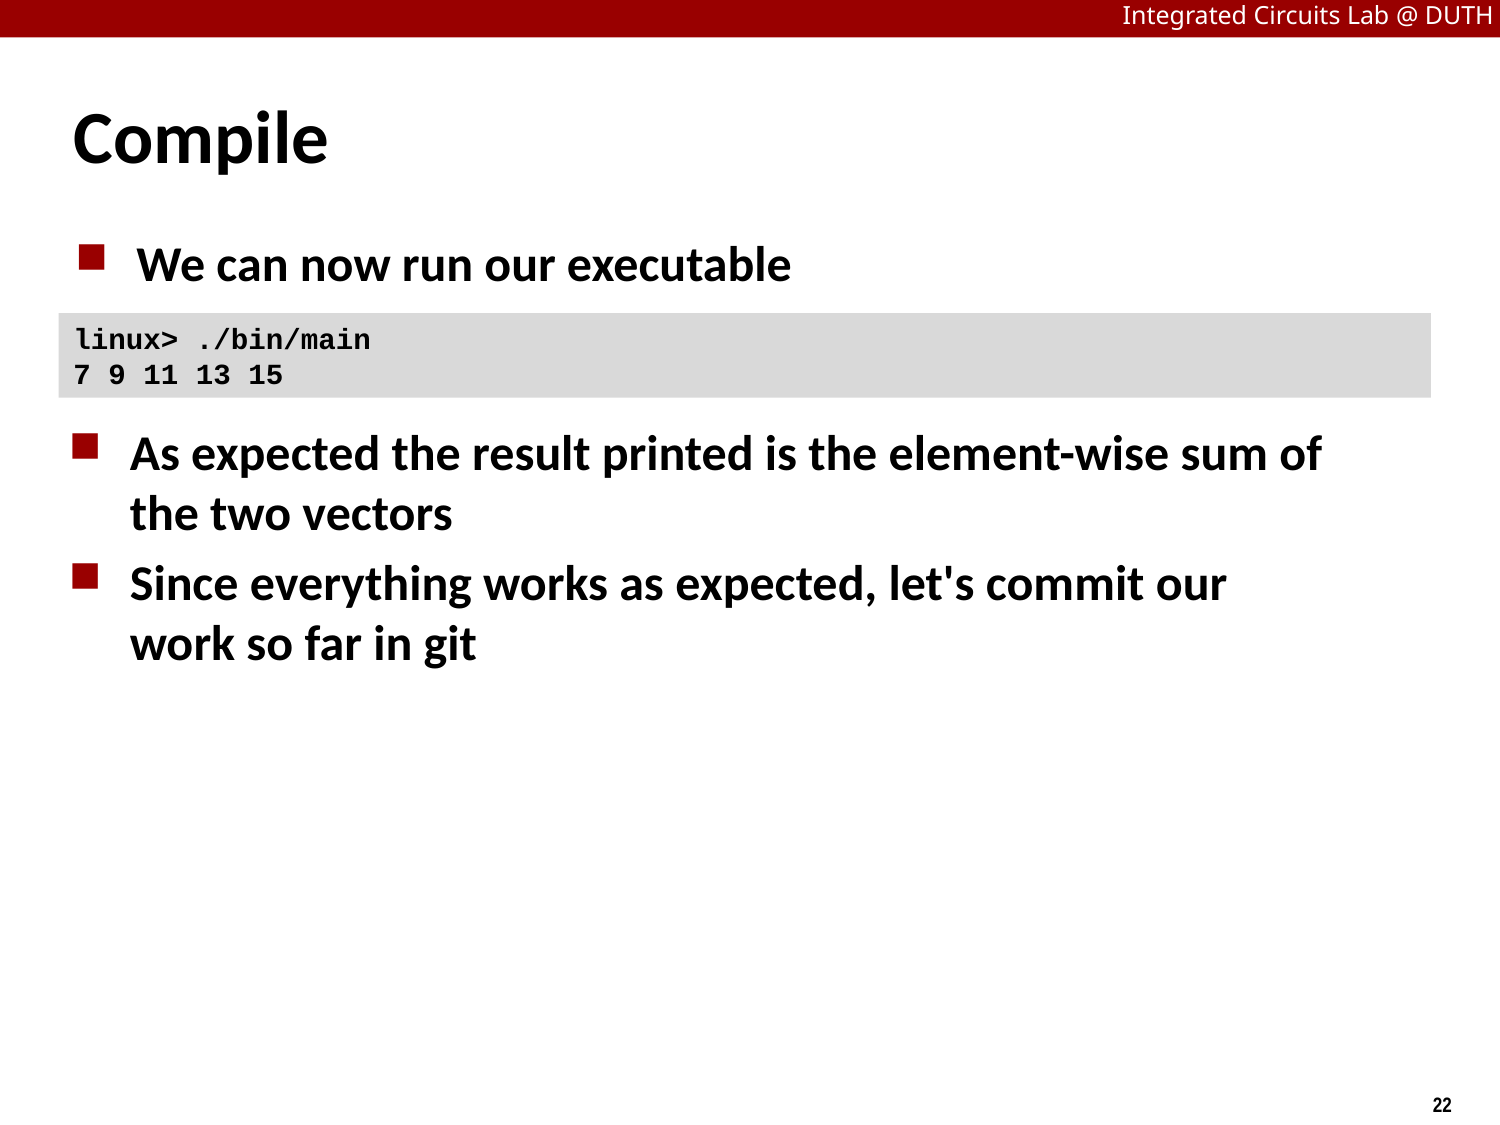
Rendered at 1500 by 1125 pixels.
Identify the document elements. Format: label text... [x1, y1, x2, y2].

list We can now run our executable [64, 223, 1361, 313]
text_box As expected the result printed is the element-wise sum of the two vectors Since everything works as expected, let's commit our work so far in git [58, 412, 1354, 688]
text_box linux> ./bin/main 7 9 11 13 15 [58, 313, 1431, 398]
title Compile [58, 71, 1305, 197]
